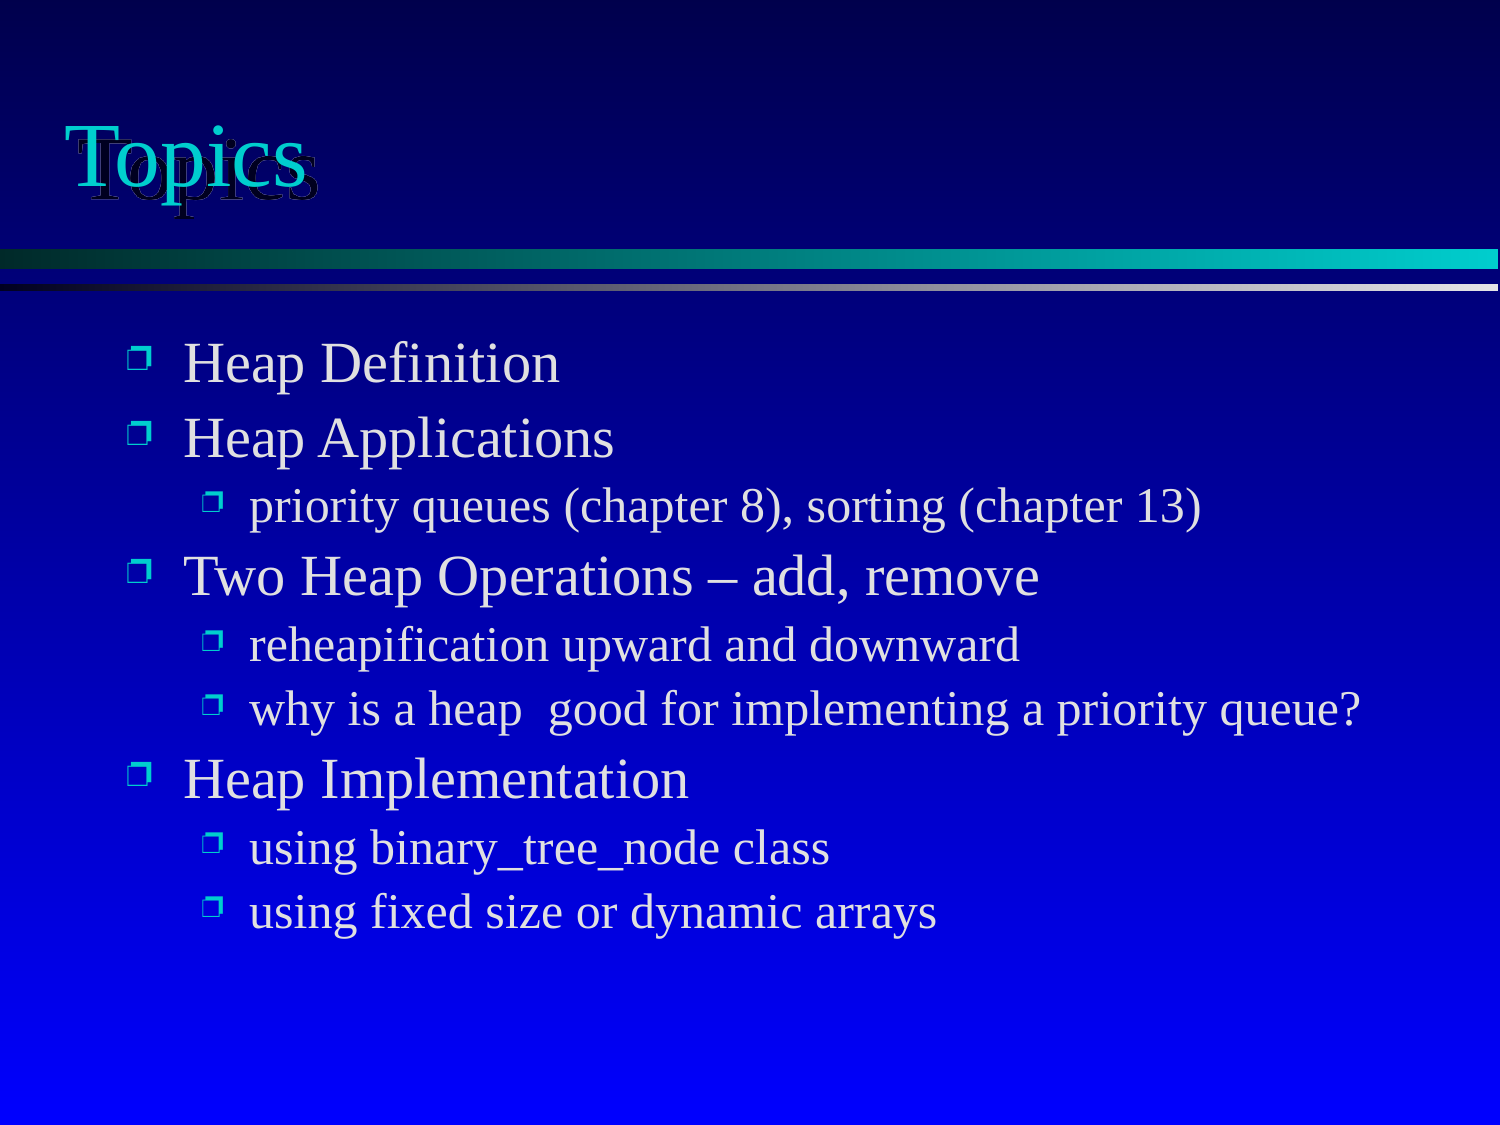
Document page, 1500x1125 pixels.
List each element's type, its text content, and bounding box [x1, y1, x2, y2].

title Topics [49, 55, 1326, 245]
list Heap Definition Heap Applications priority queues (chapter 8), sorting (chapter 13) Two Heap Operations – add, remove reheapification upward and downward why is a heap good for implementing a priority queue? Heap Implementation using binary_tree_node class using fixed size or dynamic arrays [111, 324, 1388, 1001]
